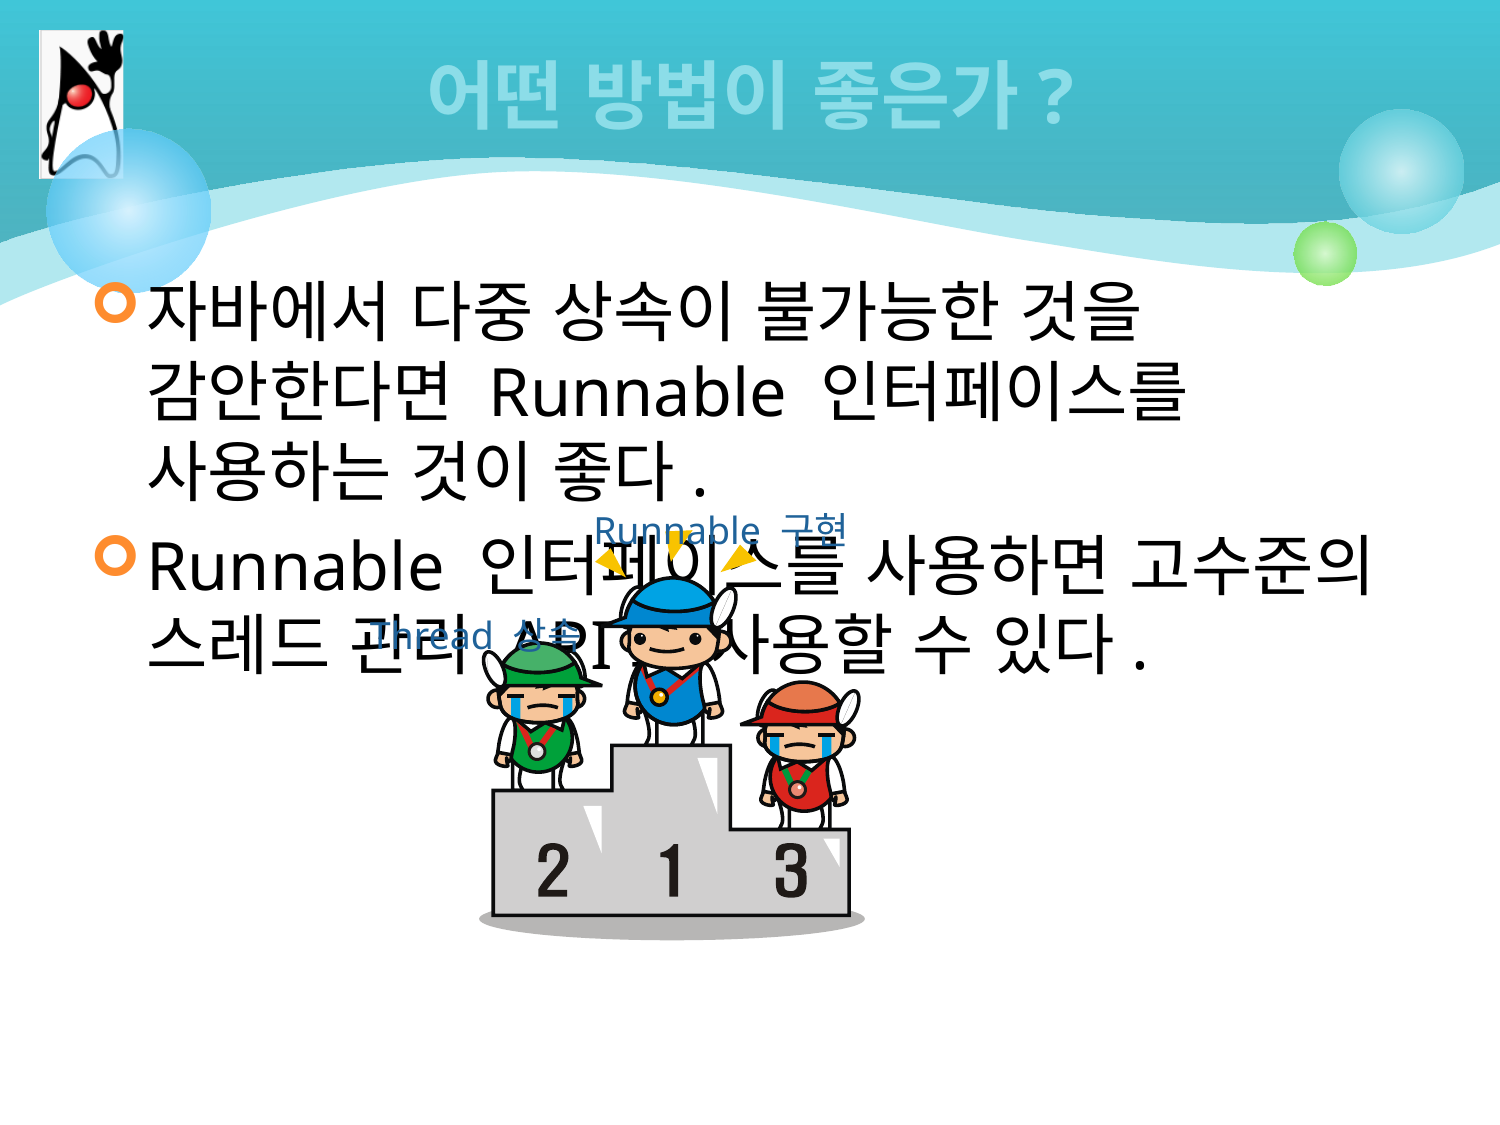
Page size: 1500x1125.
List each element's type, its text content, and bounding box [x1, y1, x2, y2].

title 어떤 방법이 좋은가? [75, 0, 1425, 188]
list 자바에서 다중 상속이 불가능한 것을 감안한다면 Runnable 인터페이스를 사용하는 것이 좋다. Runnable 인터페이스를 사용하면 고수준의 스레드 관리 API도 사용할 수 있다. [75, 262, 1425, 1005]
picture [478, 529, 866, 941]
picture [39, 30, 75, 179]
text_box Thread 상속 [355, 604, 472, 665]
text_box Runnable 구현 [578, 499, 875, 560]
